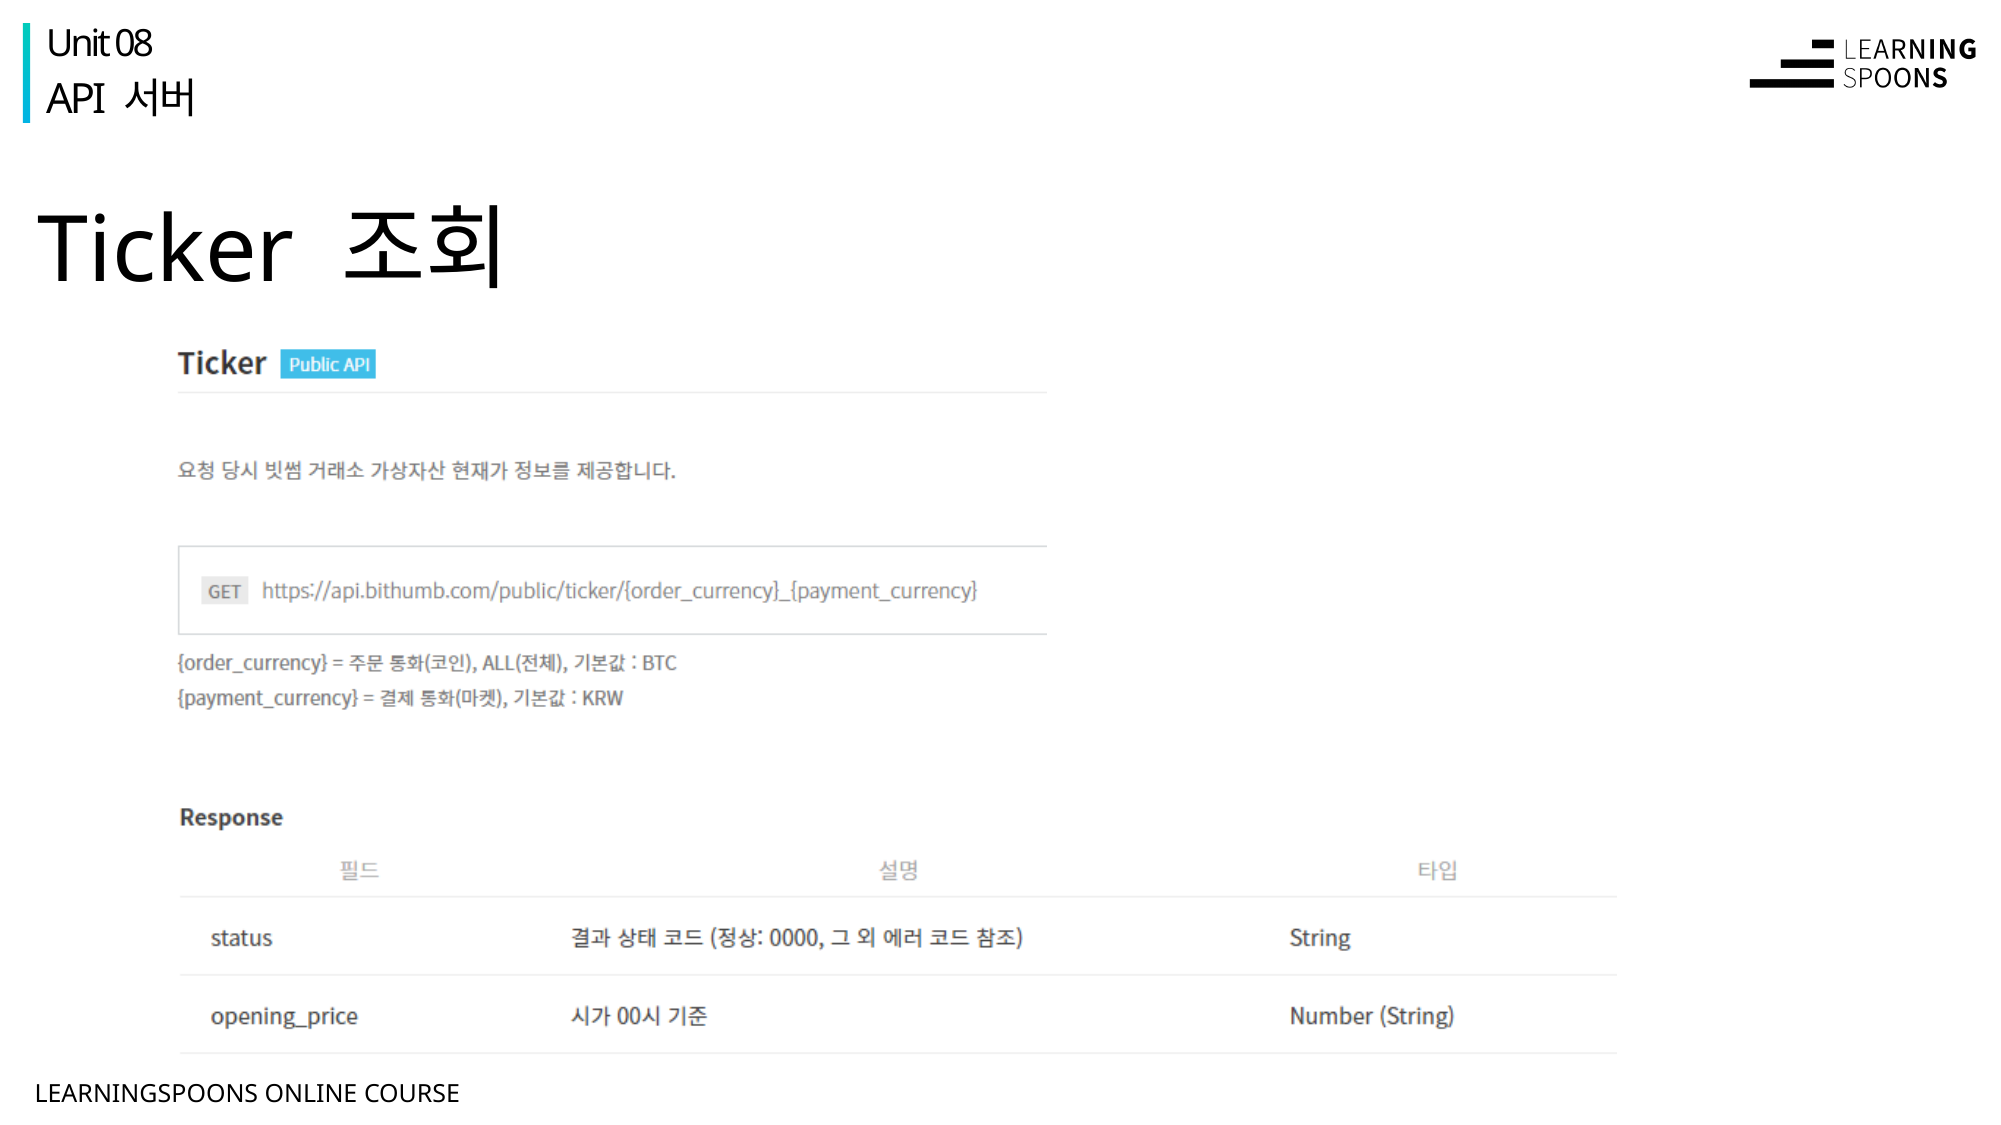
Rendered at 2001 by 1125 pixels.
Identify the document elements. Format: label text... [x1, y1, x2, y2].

list Unit 08 [31, 16, 1239, 68]
picture [146, 757, 1618, 1055]
picture [1748, 37, 1977, 89]
picture [146, 307, 1047, 745]
list API 서버 [31, 70, 1239, 122]
title Ticker 조회 [22, 187, 1748, 316]
